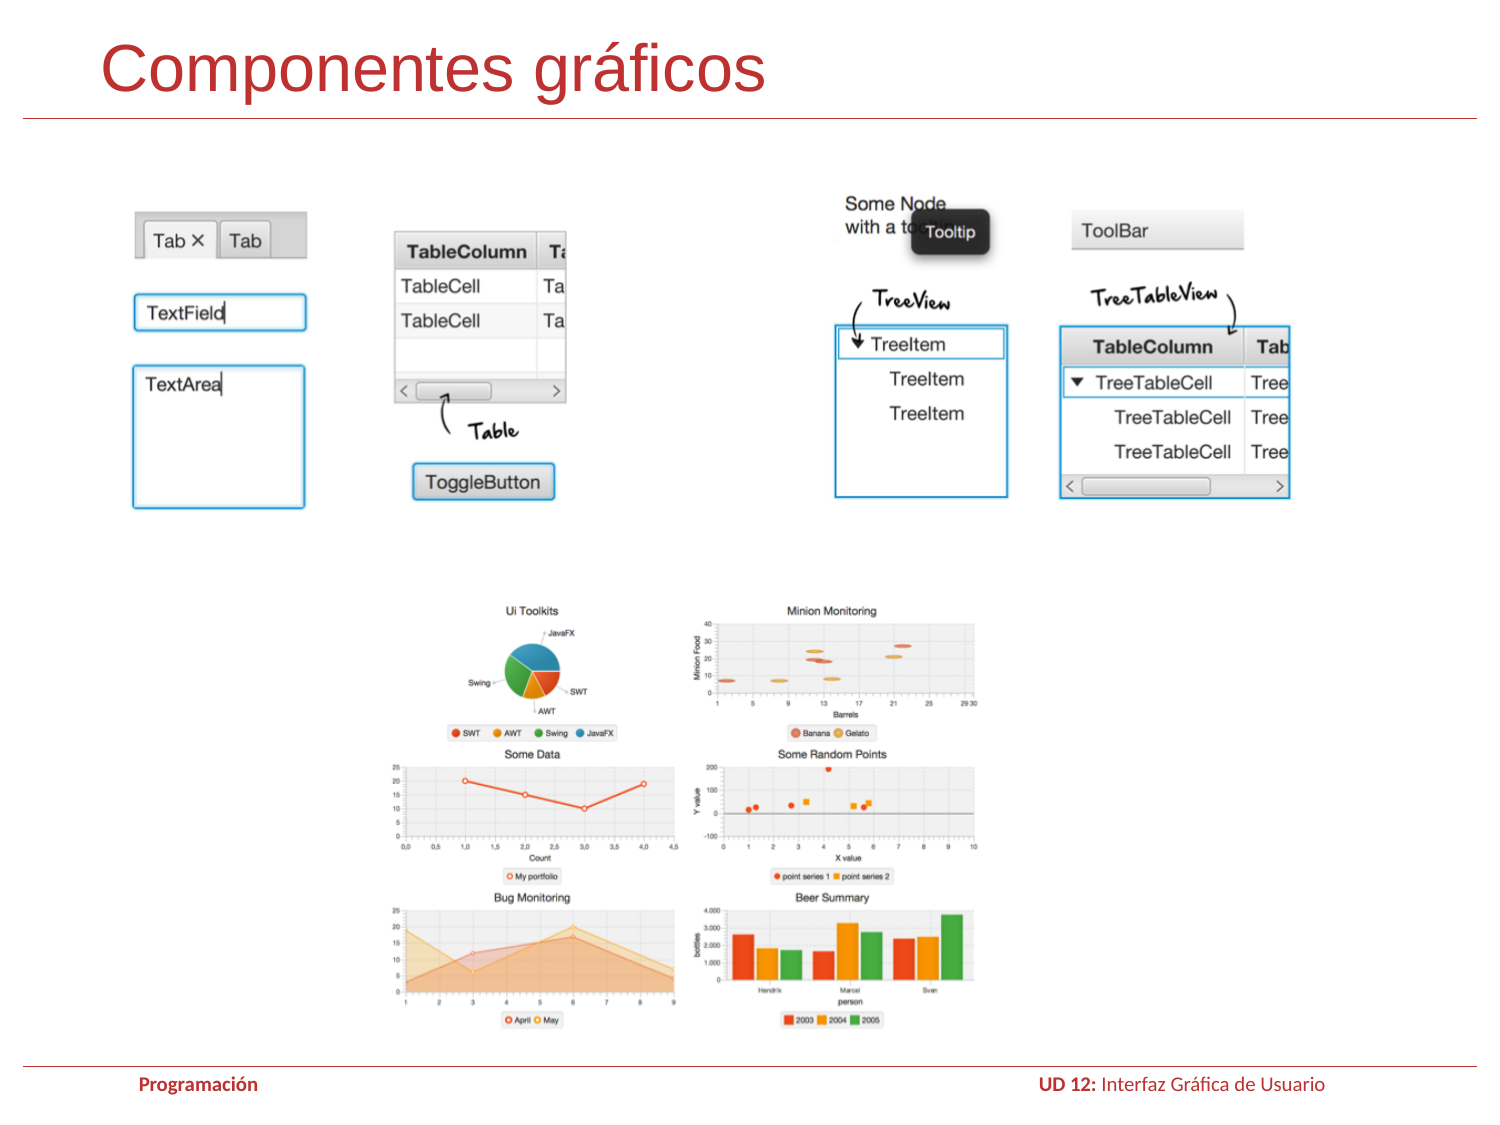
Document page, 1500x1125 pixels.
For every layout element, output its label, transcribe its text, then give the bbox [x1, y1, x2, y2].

picture [799, 189, 1318, 512]
picture [383, 601, 981, 1039]
text_box Programación UD 12: Interfaz Gráfica de Usuario [23, 1062, 1441, 1092]
text_box Componentes gráficos [100, 23, 1317, 107]
picture [102, 196, 620, 531]
